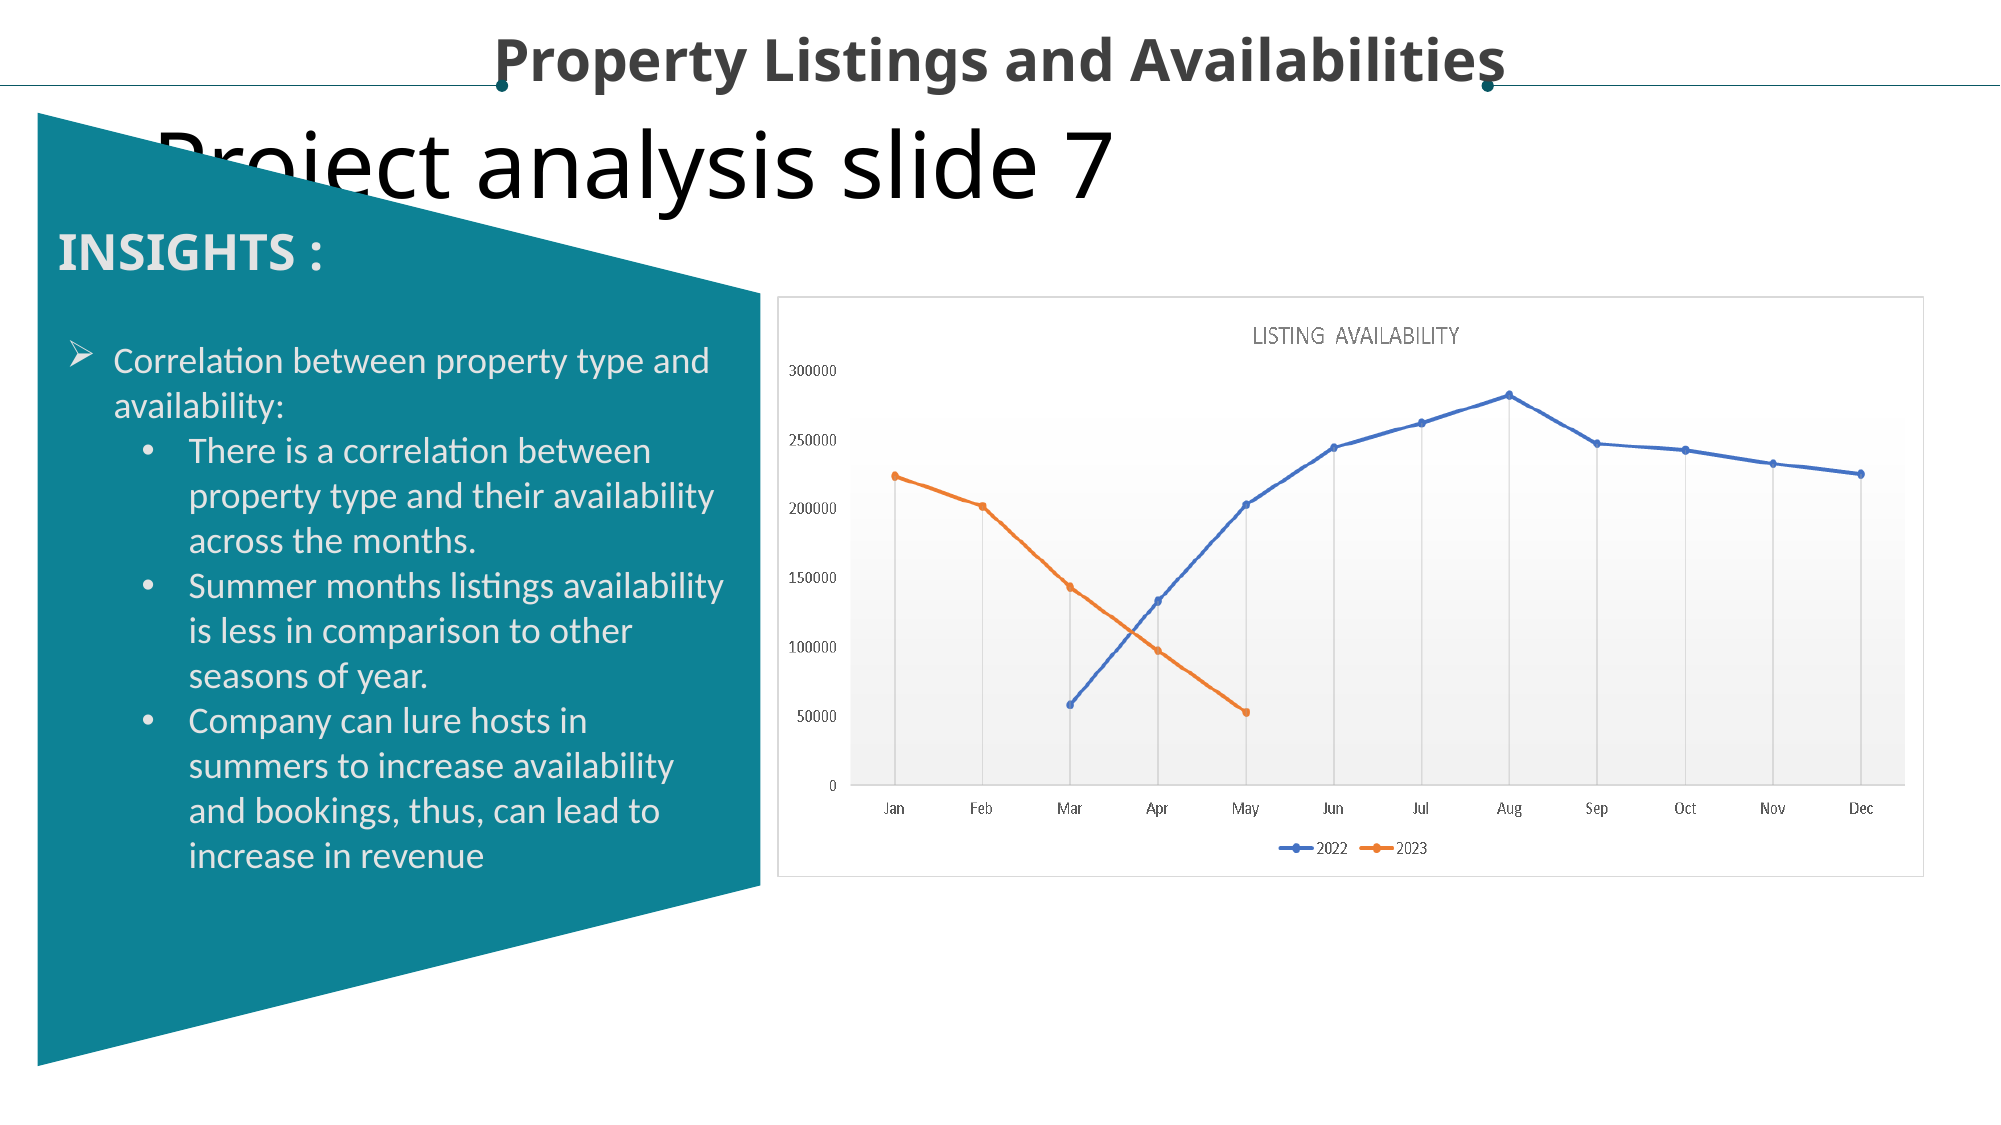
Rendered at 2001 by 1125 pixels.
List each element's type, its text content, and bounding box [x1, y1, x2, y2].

title Project analysis slide 7 [255, 165, 1863, 278]
picture [777, 296, 1924, 877]
text_box Property Listings and Availabilities [37, 31, 1963, 165]
text_box INSIGHTS : [43, 212, 339, 288]
text_box Correlation between property type and availability: There is a correlation between property type and their availability across the months. Summer months listings availability is less in comparison to other seasons of year. Company can lure hosts in summers to increase availability and bookings, thus, can lead to increase in revenue [51, 329, 746, 1019]
text_box [36, 111, 762, 1068]
